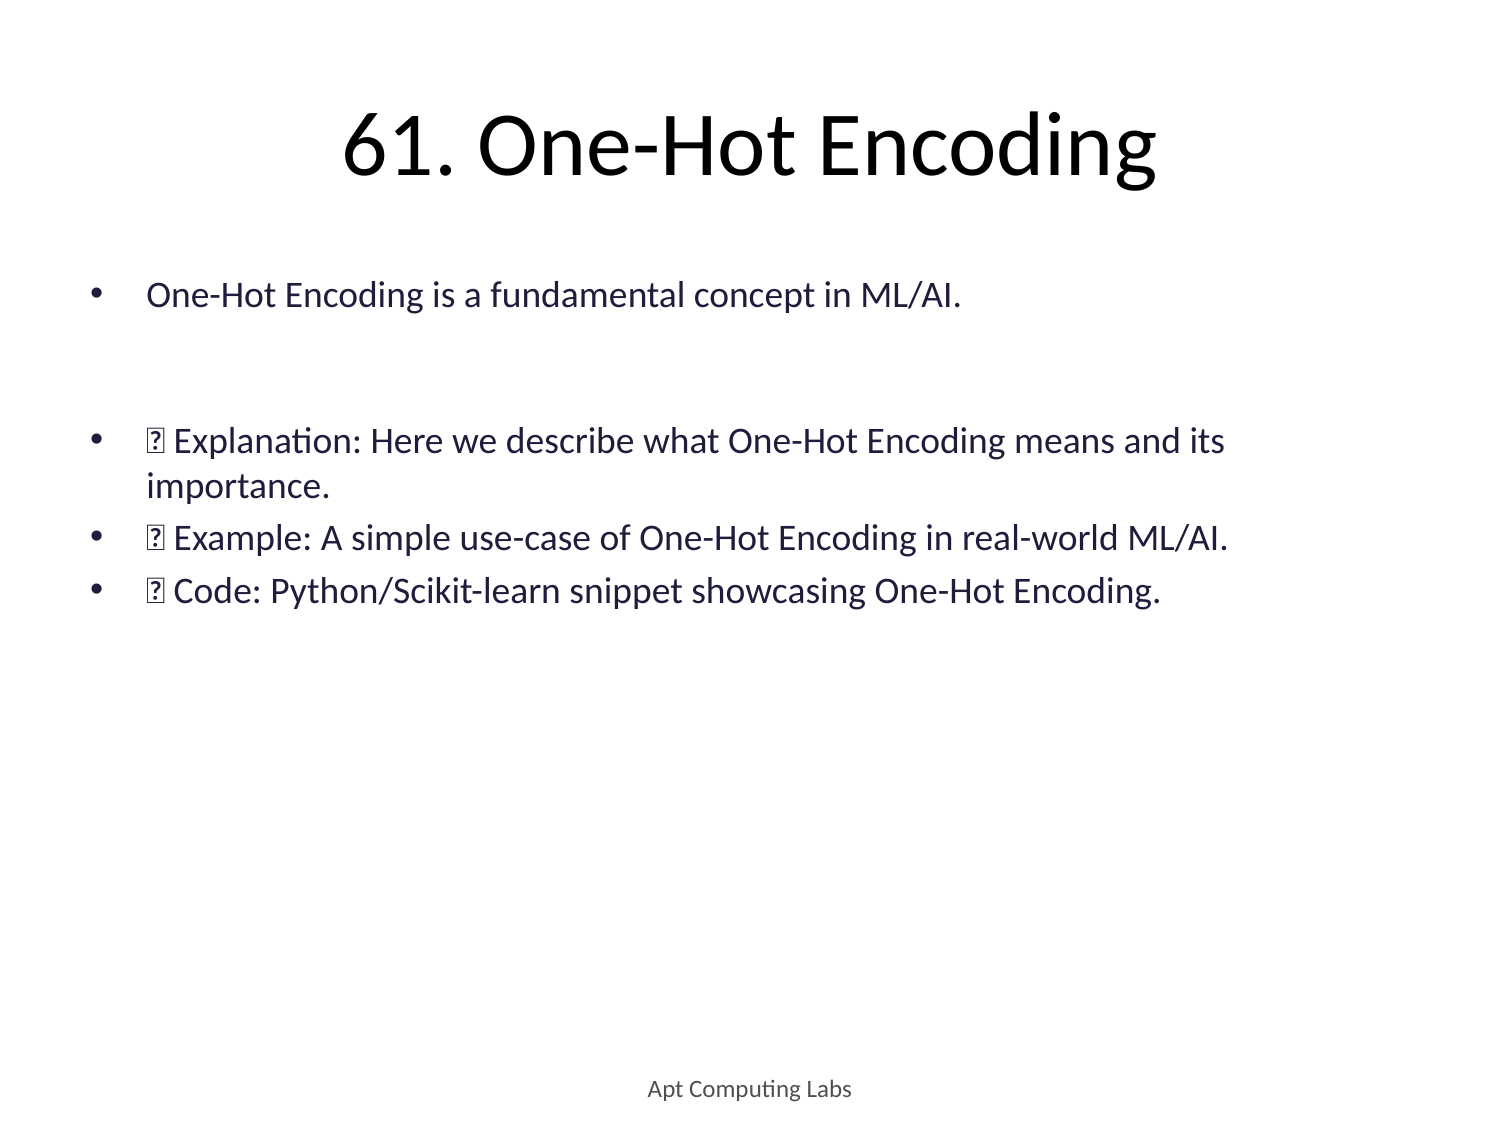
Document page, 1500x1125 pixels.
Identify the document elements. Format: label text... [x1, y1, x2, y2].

title 61. One-Hot Encoding [75, 45, 1425, 233]
list One-Hot Encoding is a fundamental concept in ML/AI. 🔹 Explanation: Here we describe what One-Hot Encoding means and its importance. 🔹 Example: A simple use-case of One-Hot Encoding in real-world ML/AI. 🔹 Code: Python/Scikit-learn snippet showcasing One-Hot Encoding. [75, 262, 1425, 1005]
text_box Apt Computing Labs [632, 1020, 868, 1110]
